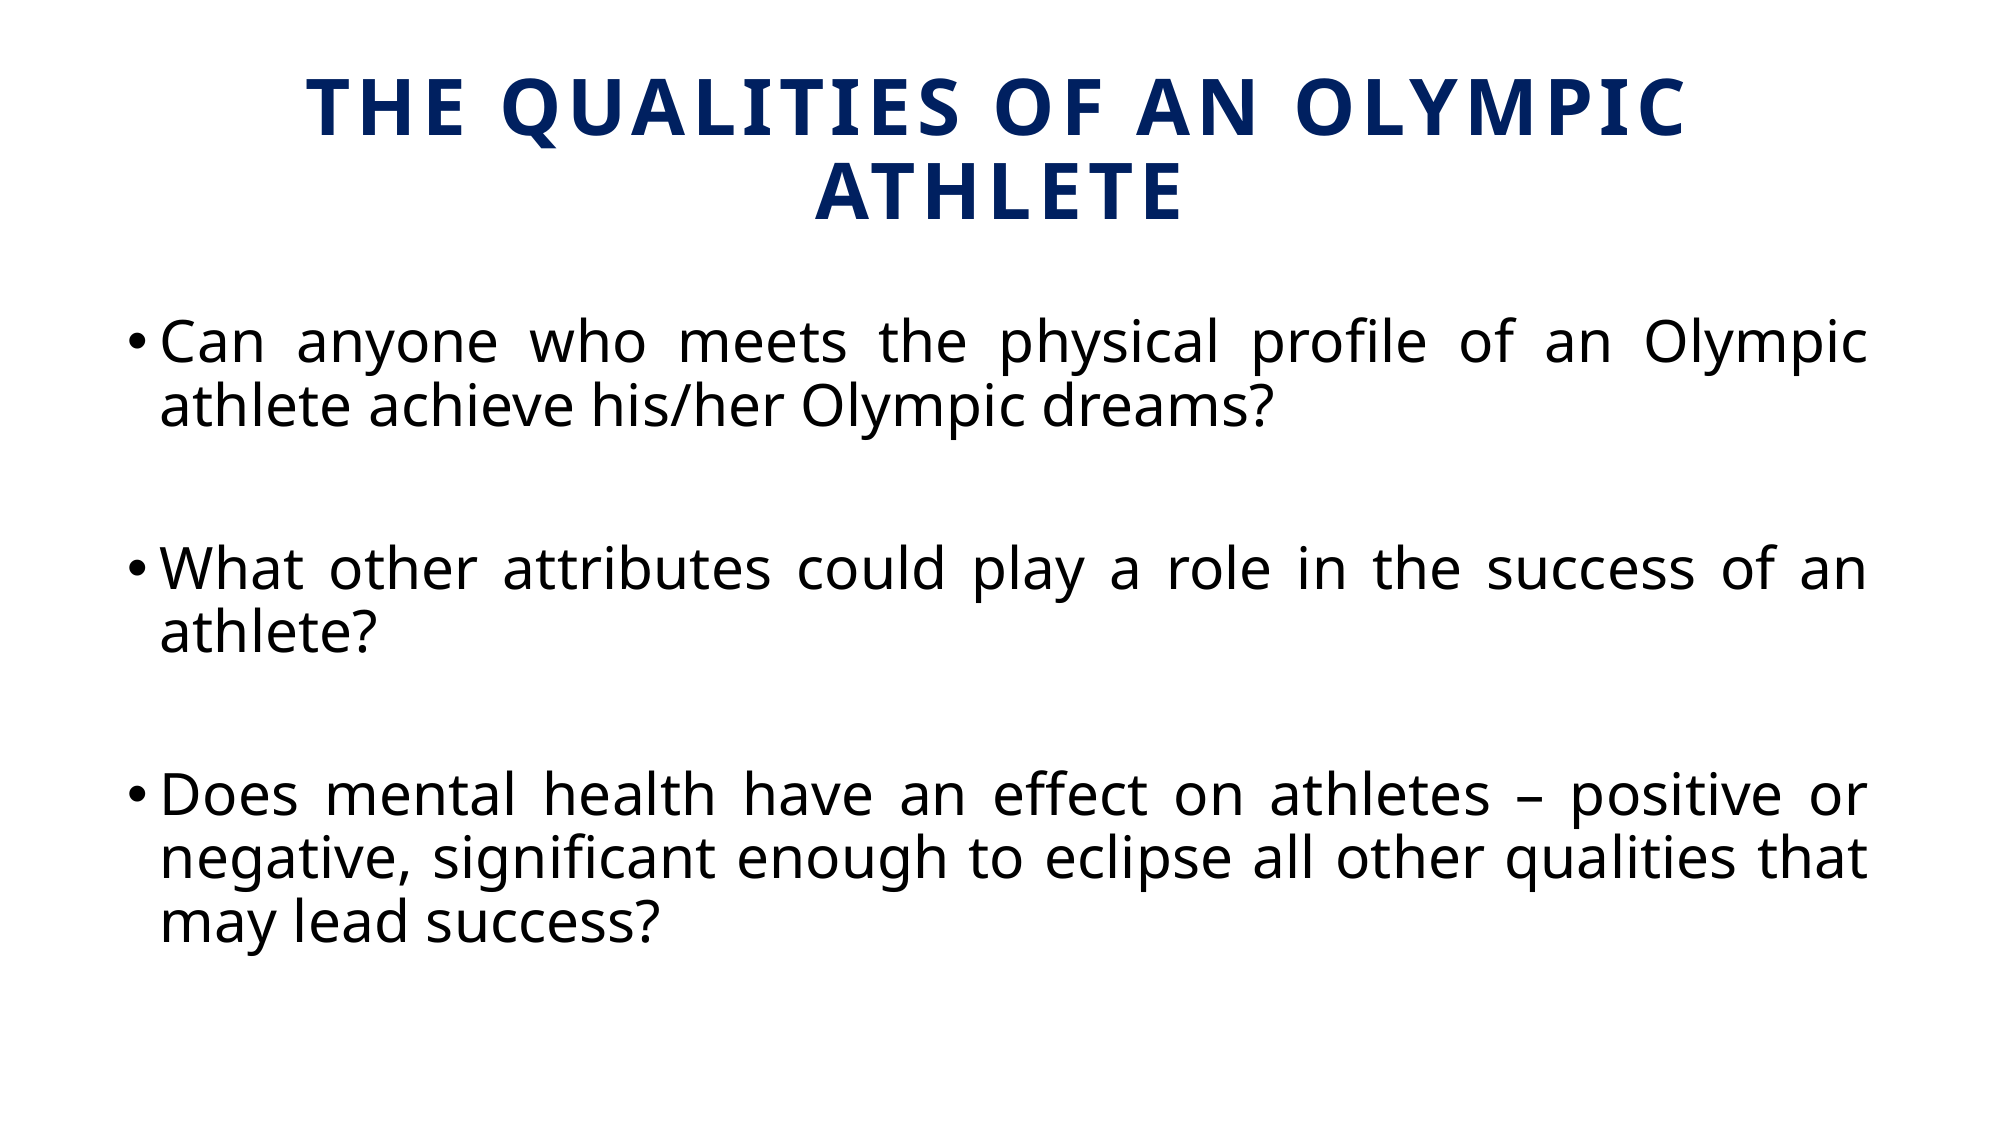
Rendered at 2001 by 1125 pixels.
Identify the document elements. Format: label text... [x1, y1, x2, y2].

list Can anyone who meets the physical profile of an Olympic athlete achieve his/her Olympic dreams? What other attributes could play a role in the success of an athlete? Does mental health have an effect on athletes – positive or negative, significant enough to eclipse all other qualities that may lead success? [112, 304, 1888, 965]
text_box THE QUALITIES OF AN OLYMPIC ATHLETE [129, 60, 1871, 245]
